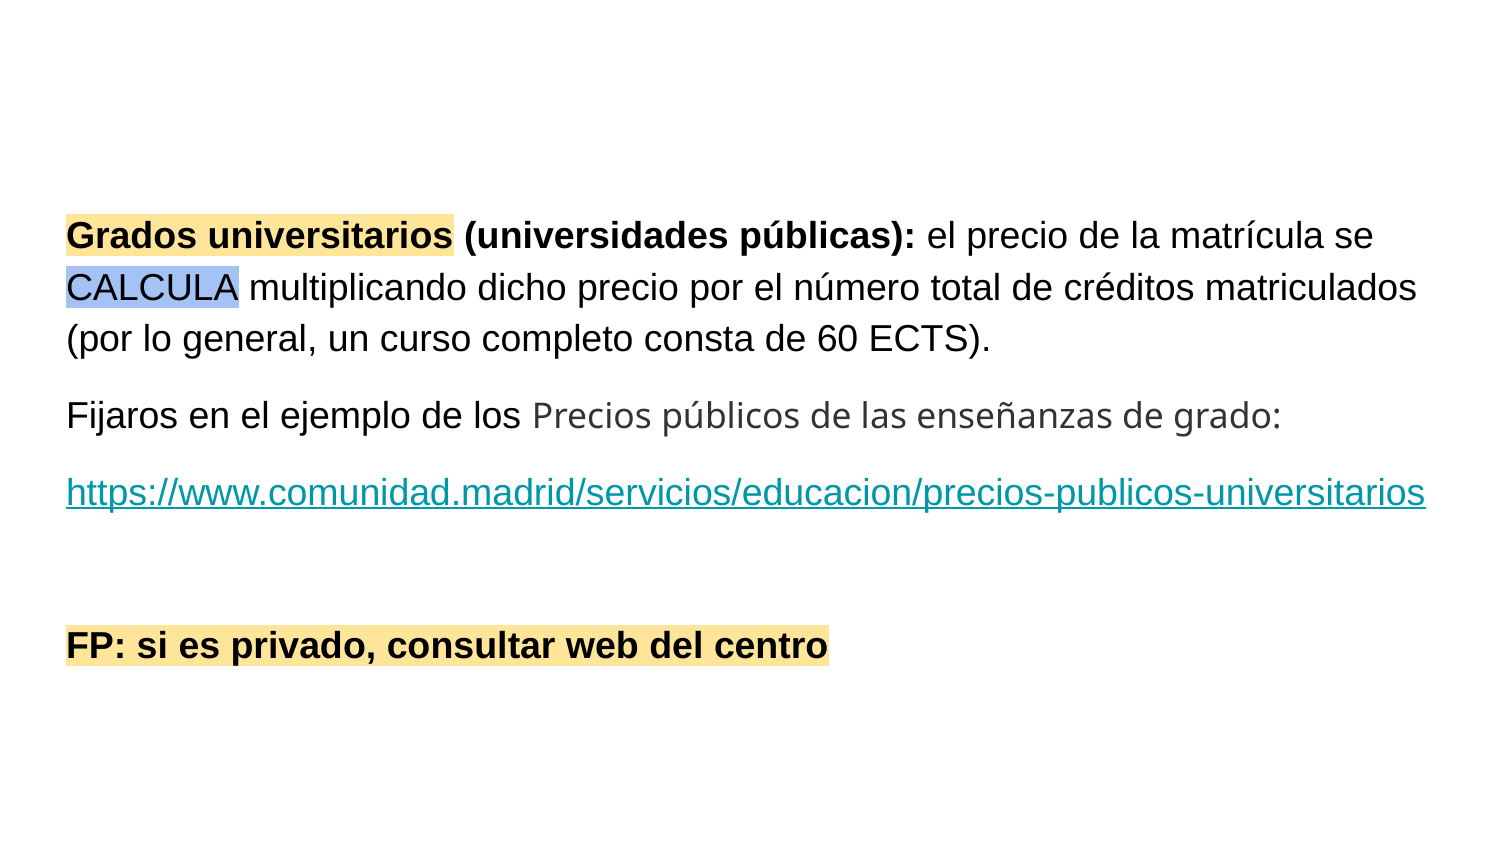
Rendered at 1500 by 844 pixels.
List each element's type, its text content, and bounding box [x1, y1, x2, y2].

list Grados universitarios (universidades públicas): el precio de la matrícula se CALCULA multiplicando dicho precio por el número total de créditos matriculados (por lo general, un curso completo consta de 60 ECTS). Fijaros en el ejemplo de los Precios públicos de las enseñanzas de grado: https://www.comunidad.madrid/servicios/educacion/precios-publicos-universitarios FP: si es privado, consultar web del centro [51, 189, 1449, 750]
